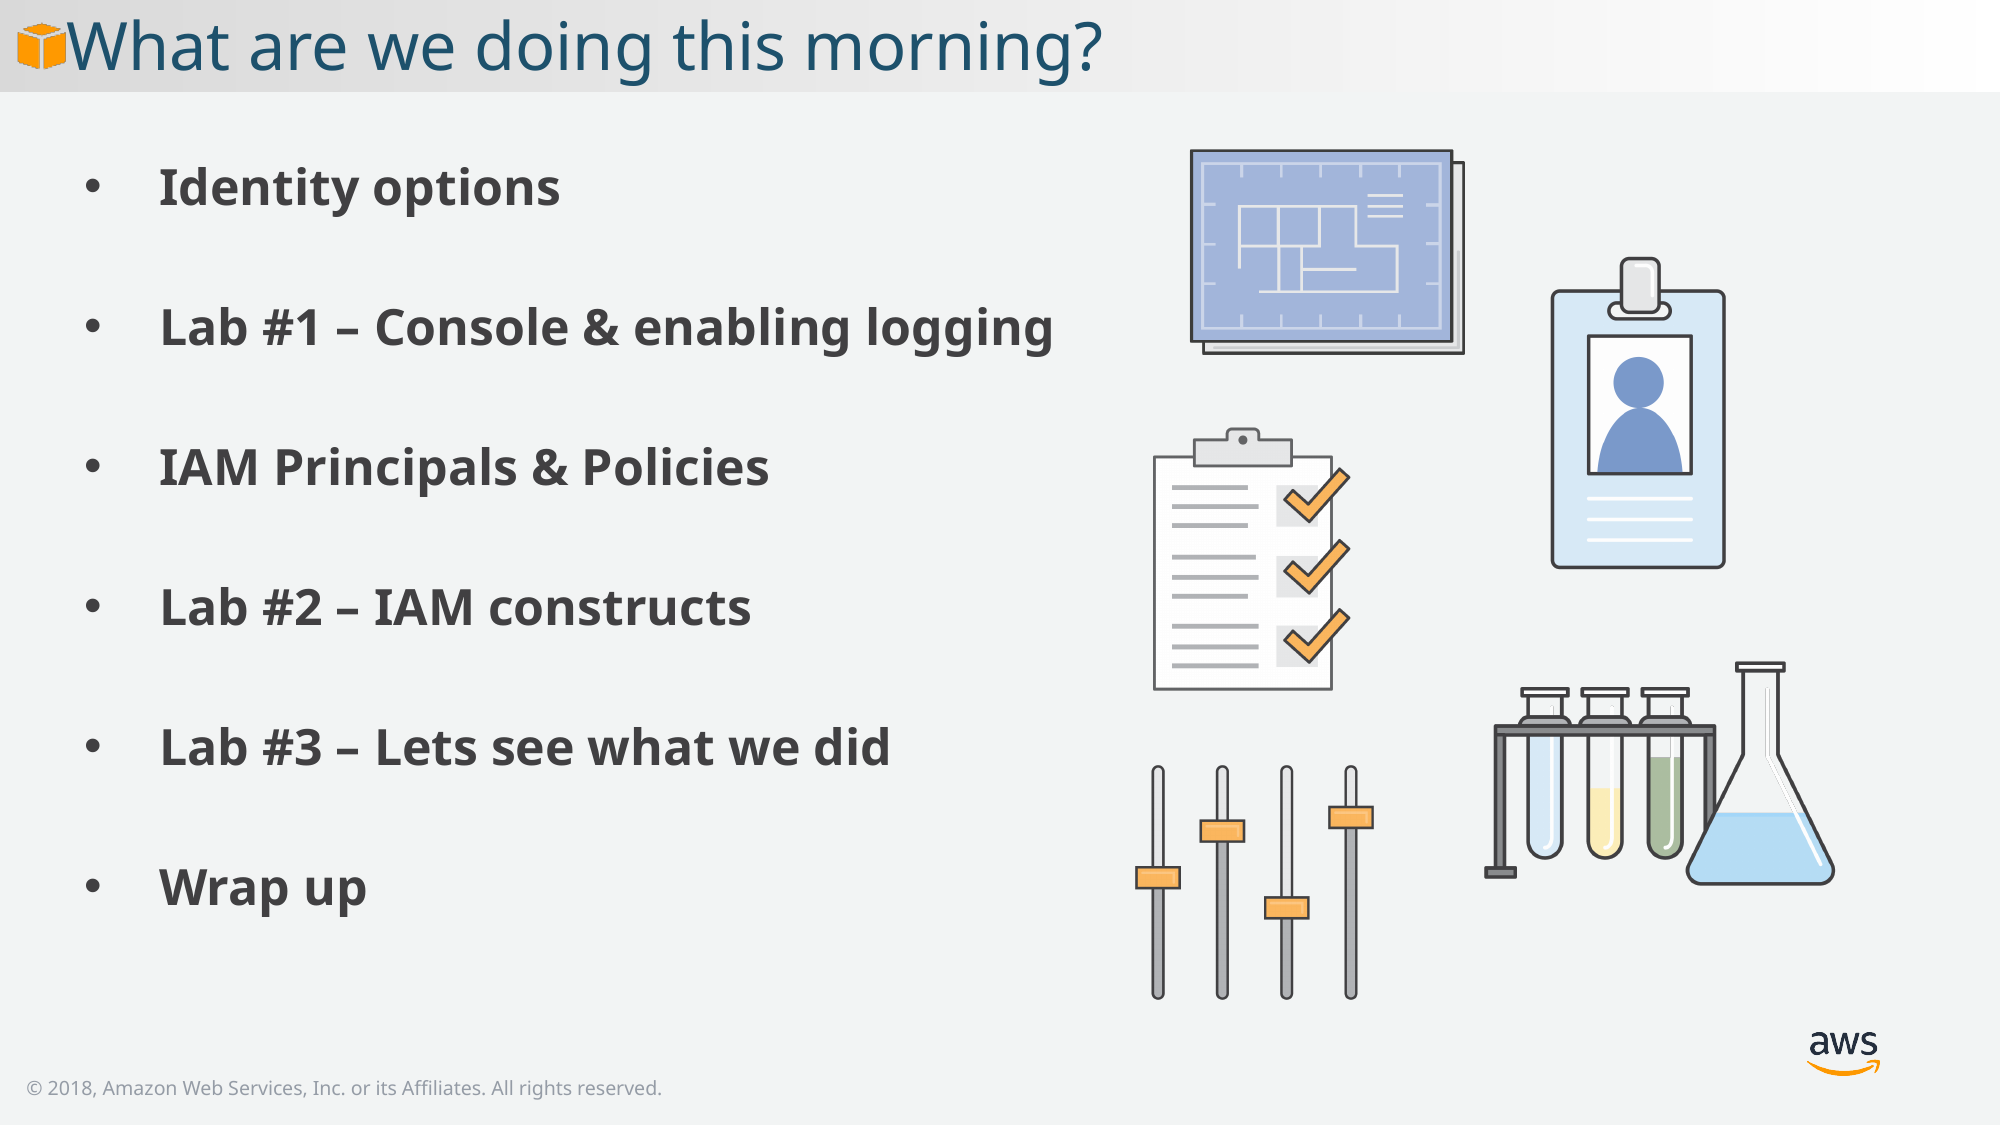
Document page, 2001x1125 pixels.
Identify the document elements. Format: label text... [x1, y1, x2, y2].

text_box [0, 0, 2000, 93]
list Identity options Lab #1 – Console & enabling logging IAM Principals & Policies Lab #2 – IAM constructs Lab #3 – Lets see what we did Wrap up [69, 148, 1411, 1064]
picture [1128, 760, 1378, 1009]
picture [1807, 1032, 1880, 1076]
picture [1108, 115, 1842, 954]
